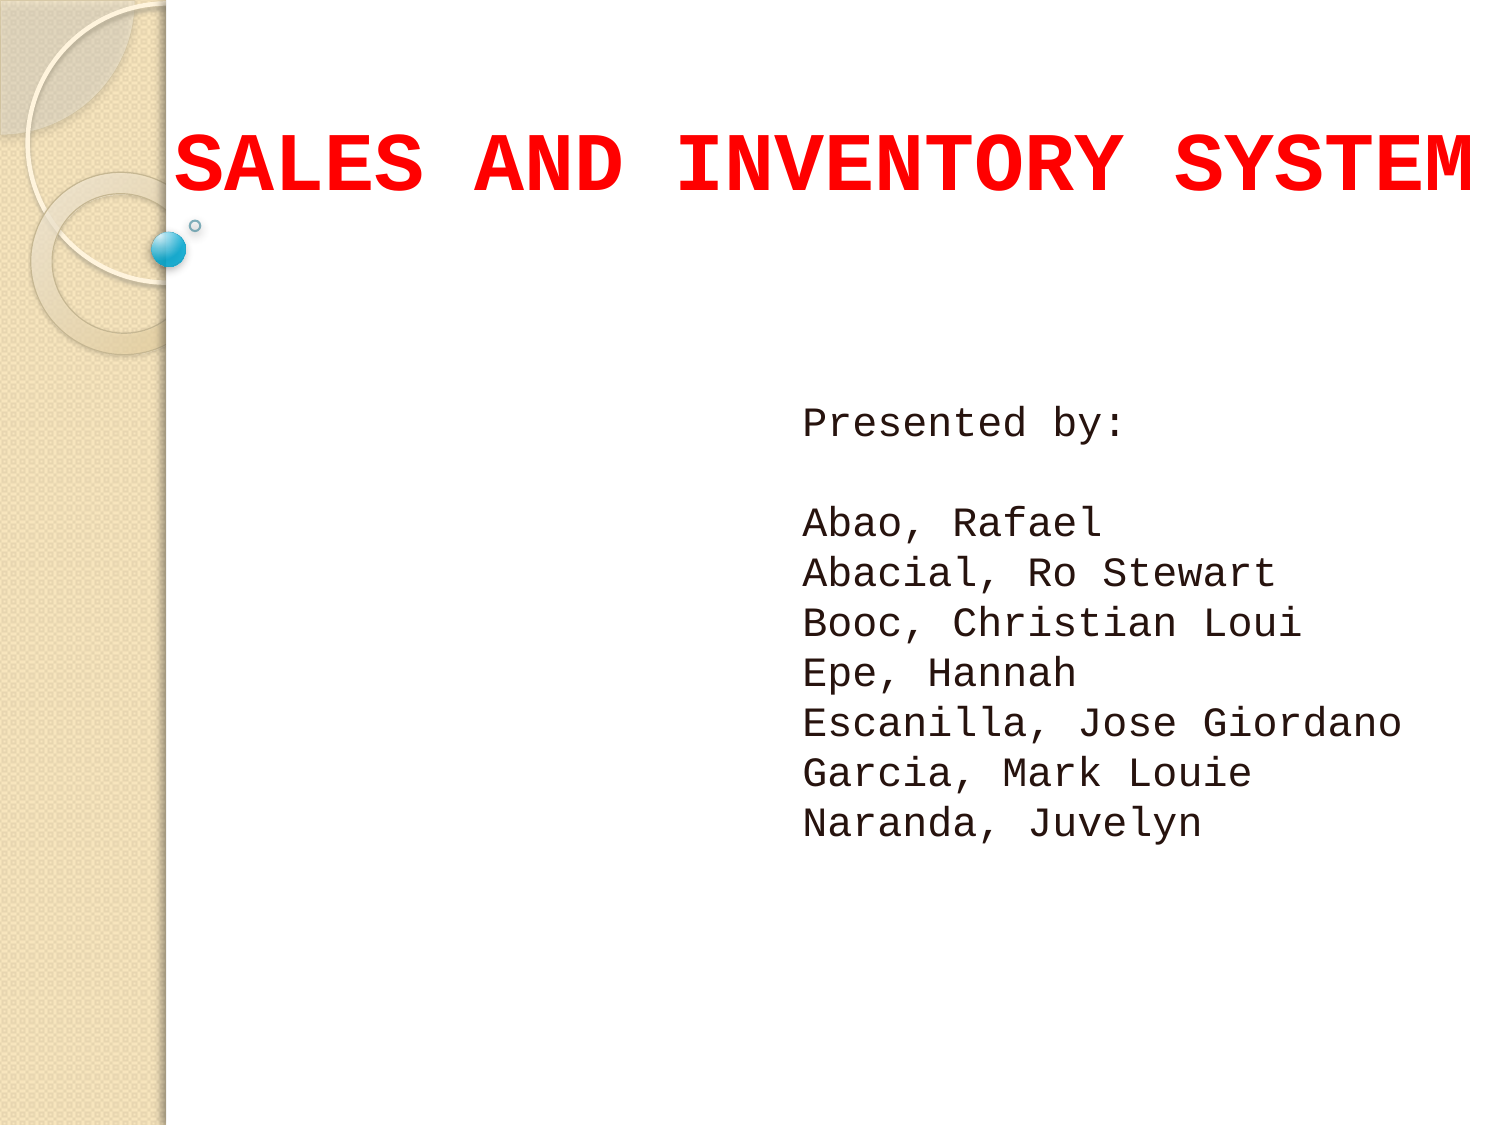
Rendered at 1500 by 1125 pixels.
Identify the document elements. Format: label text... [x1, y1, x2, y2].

text_box Sales and inventory system [149, 99, 1500, 215]
text_box Presented by: Abao, Rafael Abacial, Ro Stewart Booc, Christian Loui Epe, Hannah Escanilla, Jose Giordano Garcia, Mark Louie Naranda, Juvelyn [787, 387, 1475, 898]
